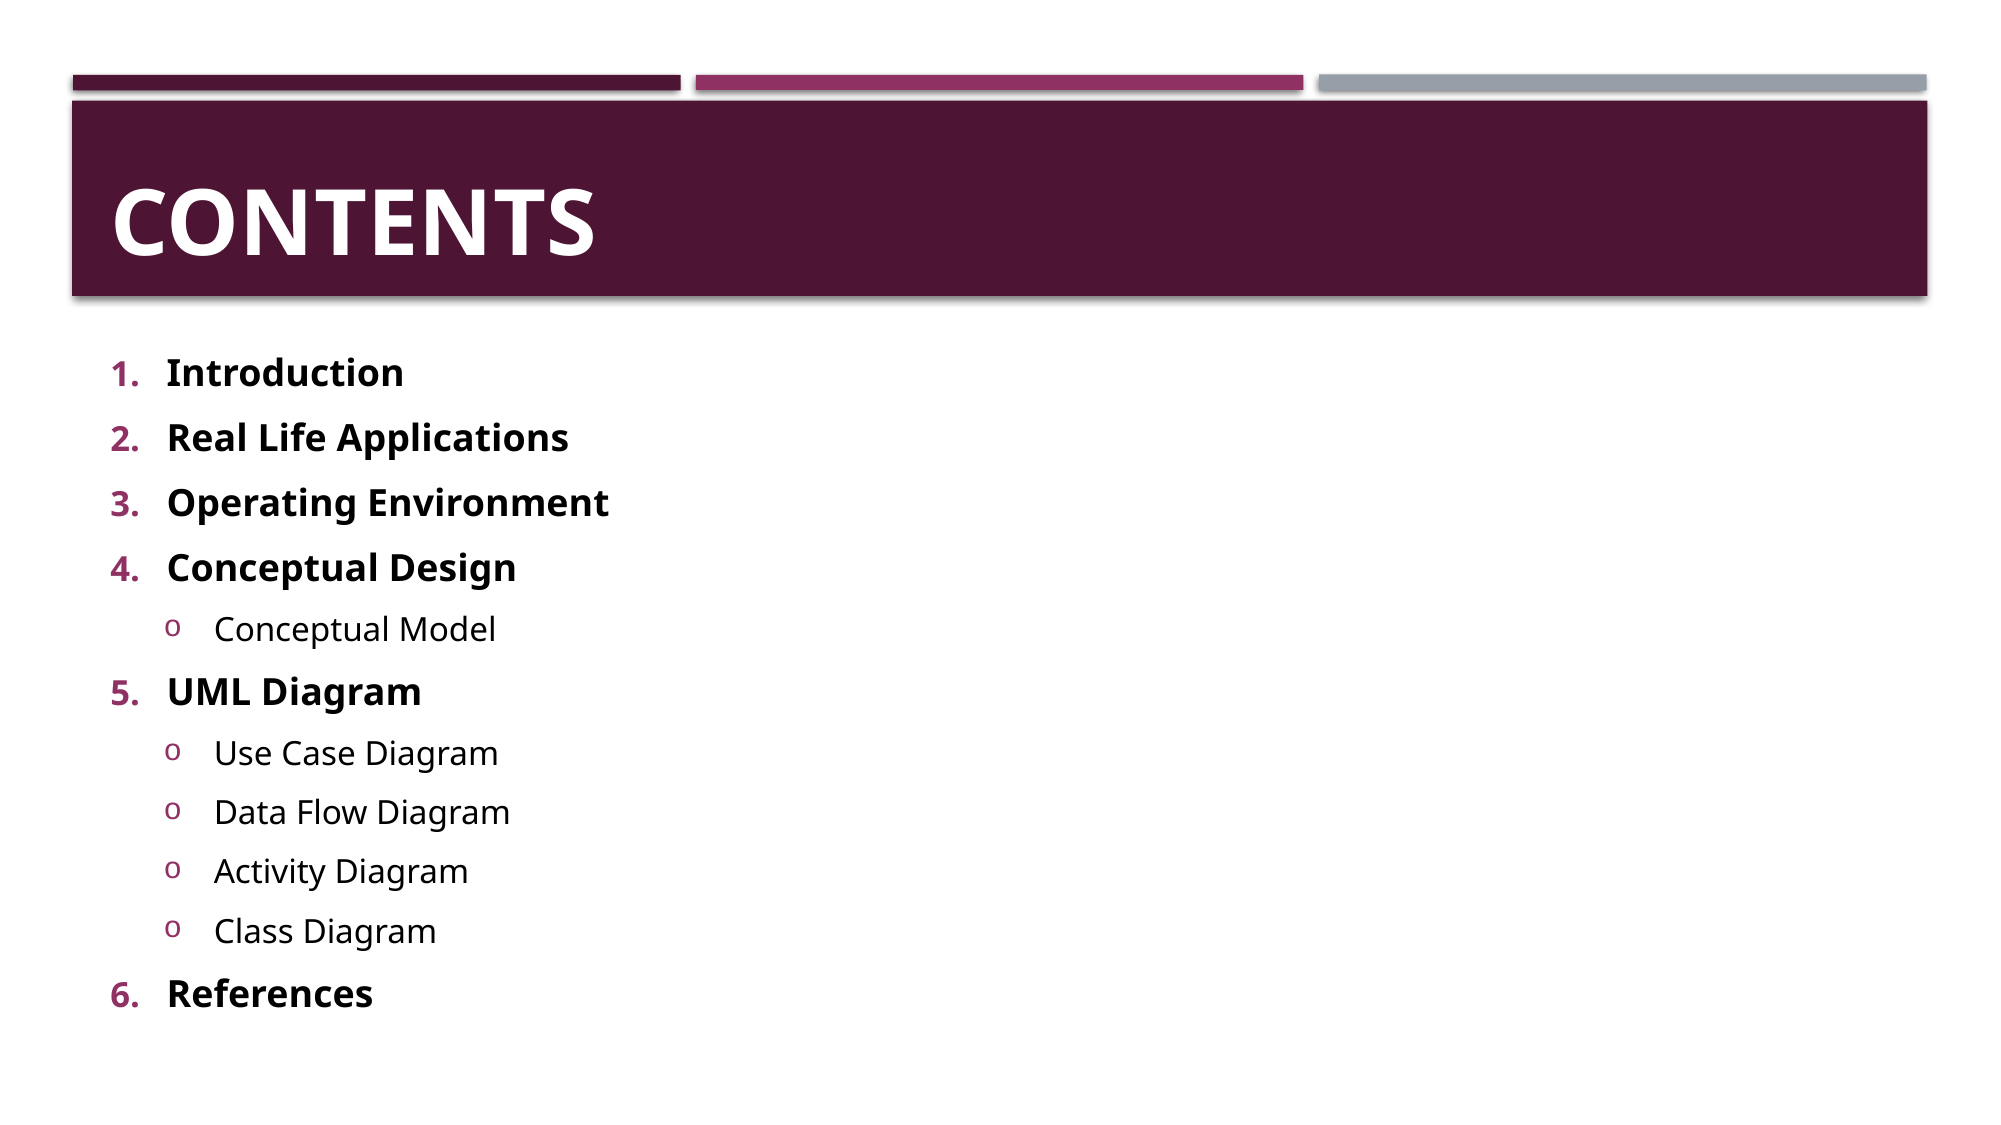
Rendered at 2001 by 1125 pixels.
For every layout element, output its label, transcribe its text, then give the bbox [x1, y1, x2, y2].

list Introduction Real Life Applications Operating Environment Conceptual Design Conceptual Model UML Diagram Use Case Diagram Data Flow Diagram Activity Diagram Class Diagram References [95, 321, 1905, 1043]
title CONTENTS [95, 115, 1905, 282]
